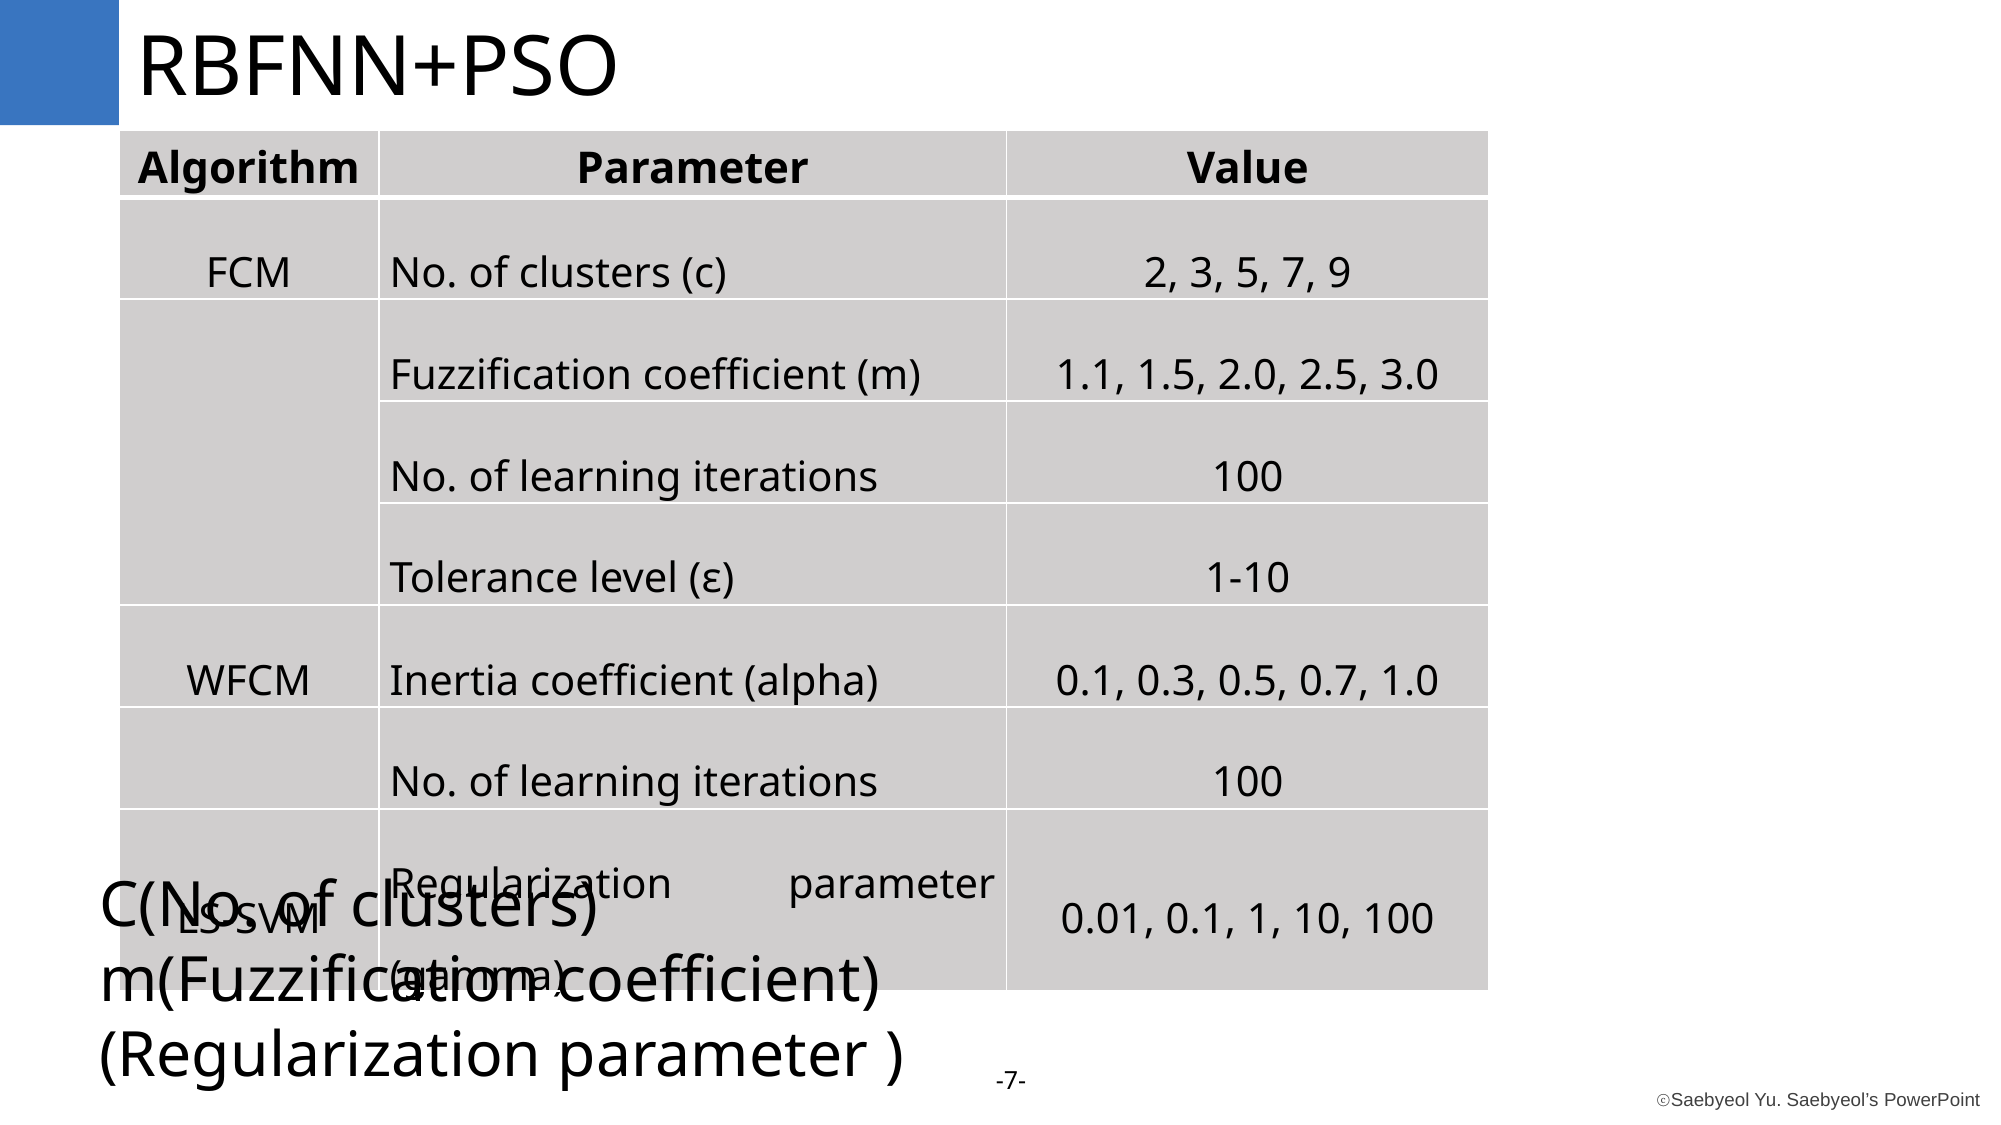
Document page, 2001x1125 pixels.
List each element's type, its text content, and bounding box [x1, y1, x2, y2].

table_cell [120, 708, 378, 808]
table_cell Tolerance level (ε) [380, 504, 1006, 604]
table_cell WFCM [120, 606, 378, 706]
table_cell Inertia coefficient (alpha) [380, 606, 1006, 706]
table_cell [120, 300, 378, 604]
table_cell No. of learning iterations [380, 708, 1006, 808]
table_cell Regularization parameter (gamma) [380, 810, 1006, 990]
table_cell 100 [1007, 708, 1488, 808]
table_cell LS-SVM [120, 810, 378, 990]
table_header Algorithm [120, 131, 378, 195]
table_cell No. of clusters (c) [380, 200, 1006, 298]
table_cell 2, 3, 5, 7, 9 [1007, 200, 1488, 298]
table_cell 0.01, 0.1, 1, 10, 100 [1007, 810, 1488, 990]
table_header Parameter [380, 131, 1006, 195]
text_box RBFNN+PSO [121, 4, 636, 120]
table_cell 1.1, 1.5, 2.0, 2.5, 3.0 [1007, 300, 1488, 400]
table_cell 1-10 [1007, 504, 1488, 604]
text_box [0, 0, 120, 126]
table_cell FCM [120, 200, 378, 298]
slide_number -7- [958, 1038, 1041, 1125]
table_cell 0.1, 0.3, 0.5, 0.7, 1.0 [1007, 606, 1488, 706]
table_cell 100 [1007, 402, 1488, 502]
table_cell Fuzzification coefficient (m) [380, 300, 1006, 400]
table_header Value [1007, 131, 1488, 195]
table_cell No. of learning iterations [380, 402, 1006, 502]
